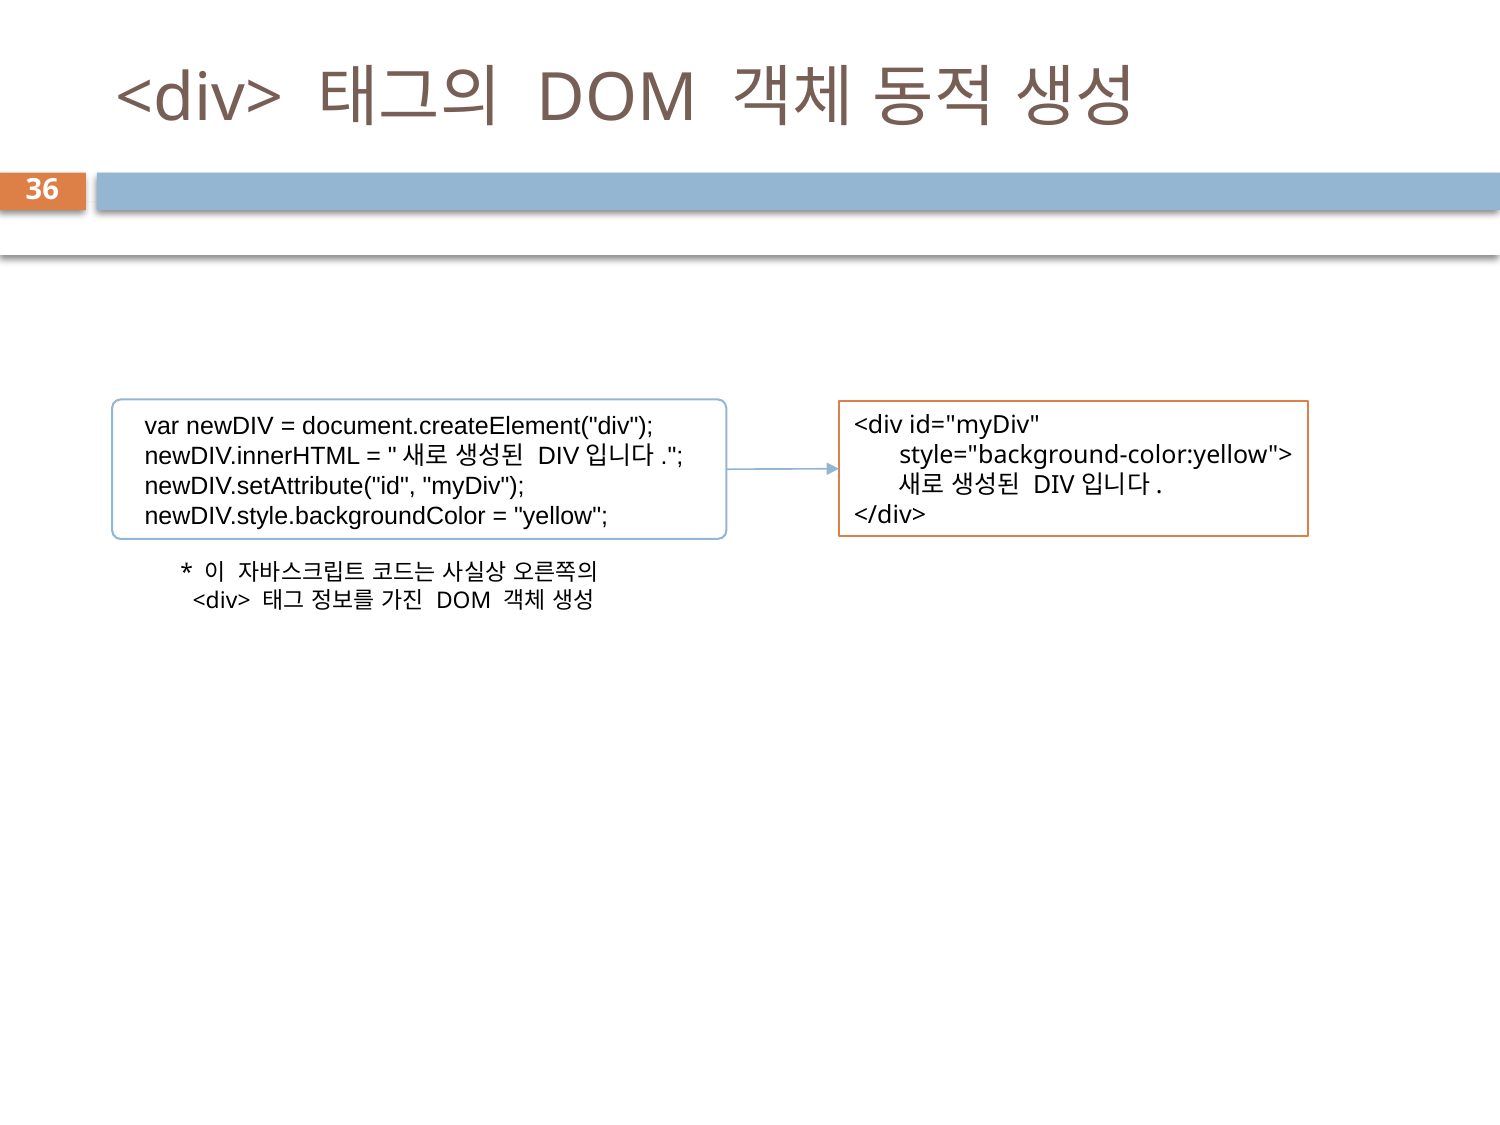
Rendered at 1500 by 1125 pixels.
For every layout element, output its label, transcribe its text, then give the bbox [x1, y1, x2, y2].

text_box <div id="myDiv" style="background-color:yellow"> 새로 생성된 DIV입니다. </div> [837, 400, 1310, 537]
slide_number 36 [0, 170, 87, 211]
text_box var newDIV = document.createElement("div"); newDIV.innerHTML = "새로 생성된 DIV입니다."; newDIV.setAttribute("id", "myDiv"); newDIV.style.backgroundColor = "yellow"; [110, 397, 728, 541]
title <div> 태그의 DOM 객체 동적 생성 [100, 37, 1438, 149]
text_box * 이 자바스크립트 코드는 사실상 오른쪽의 <div> 태그 정보를 가진 DOM 객체 생성 [165, 550, 620, 621]
